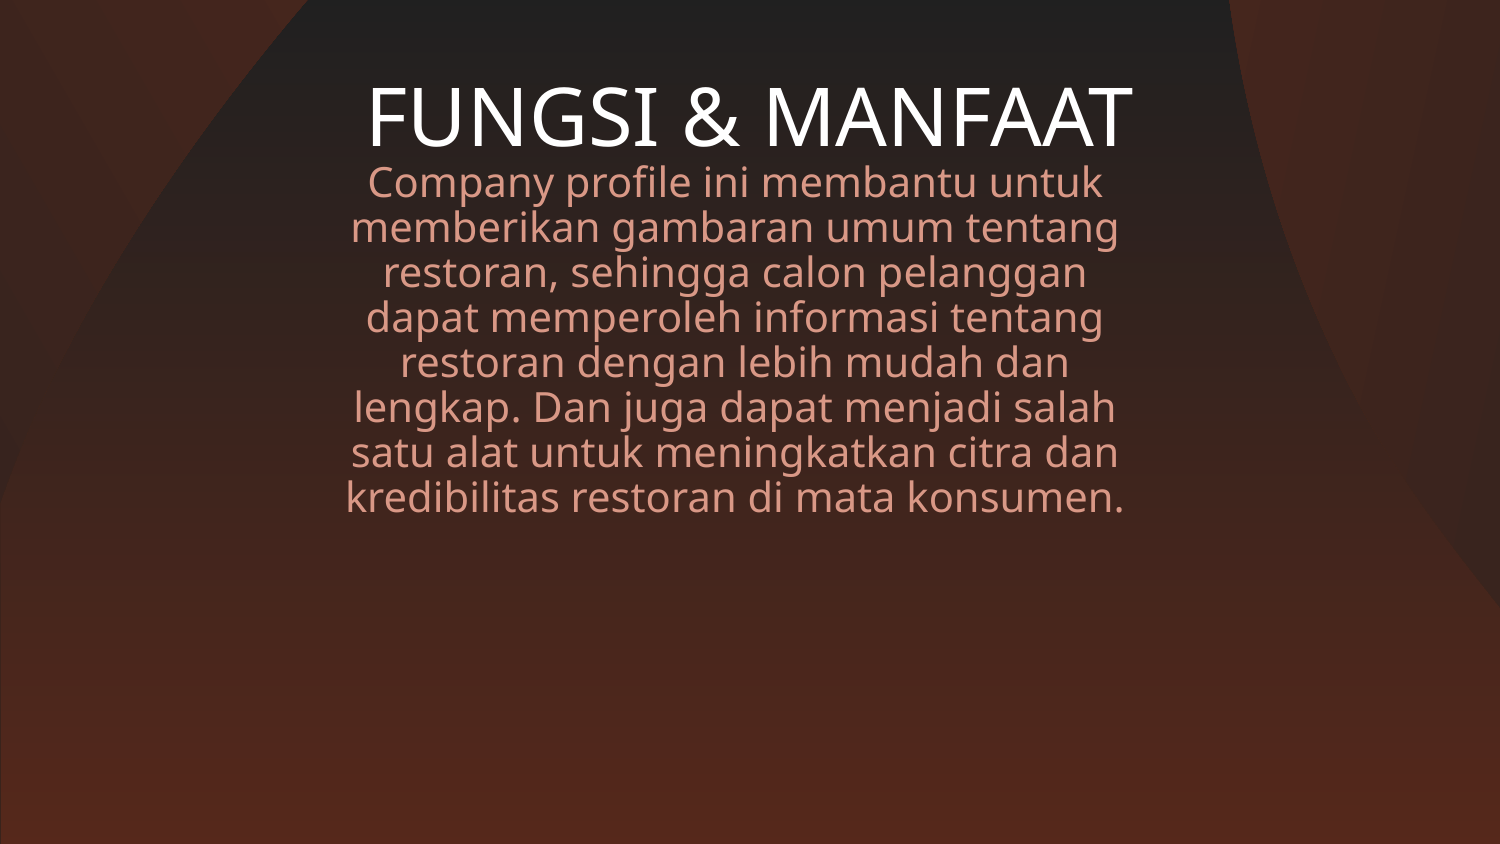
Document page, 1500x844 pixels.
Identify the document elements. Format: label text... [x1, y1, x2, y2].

title FUNGSI & MANFAAT [117, 85, 1383, 180]
subtitle Company profile ini membantu untuk memberikan gambaran umum tentang restoran, sehingga calon pelanggan dapat memperoleh informasi tentang restoran dengan lebih mudah dan lengkap. Dan juga dapat menjadi salah satu alat untuk meningkatkan citra dan kredibilitas restoran di mata konsumen. [301, 225, 1146, 537]
